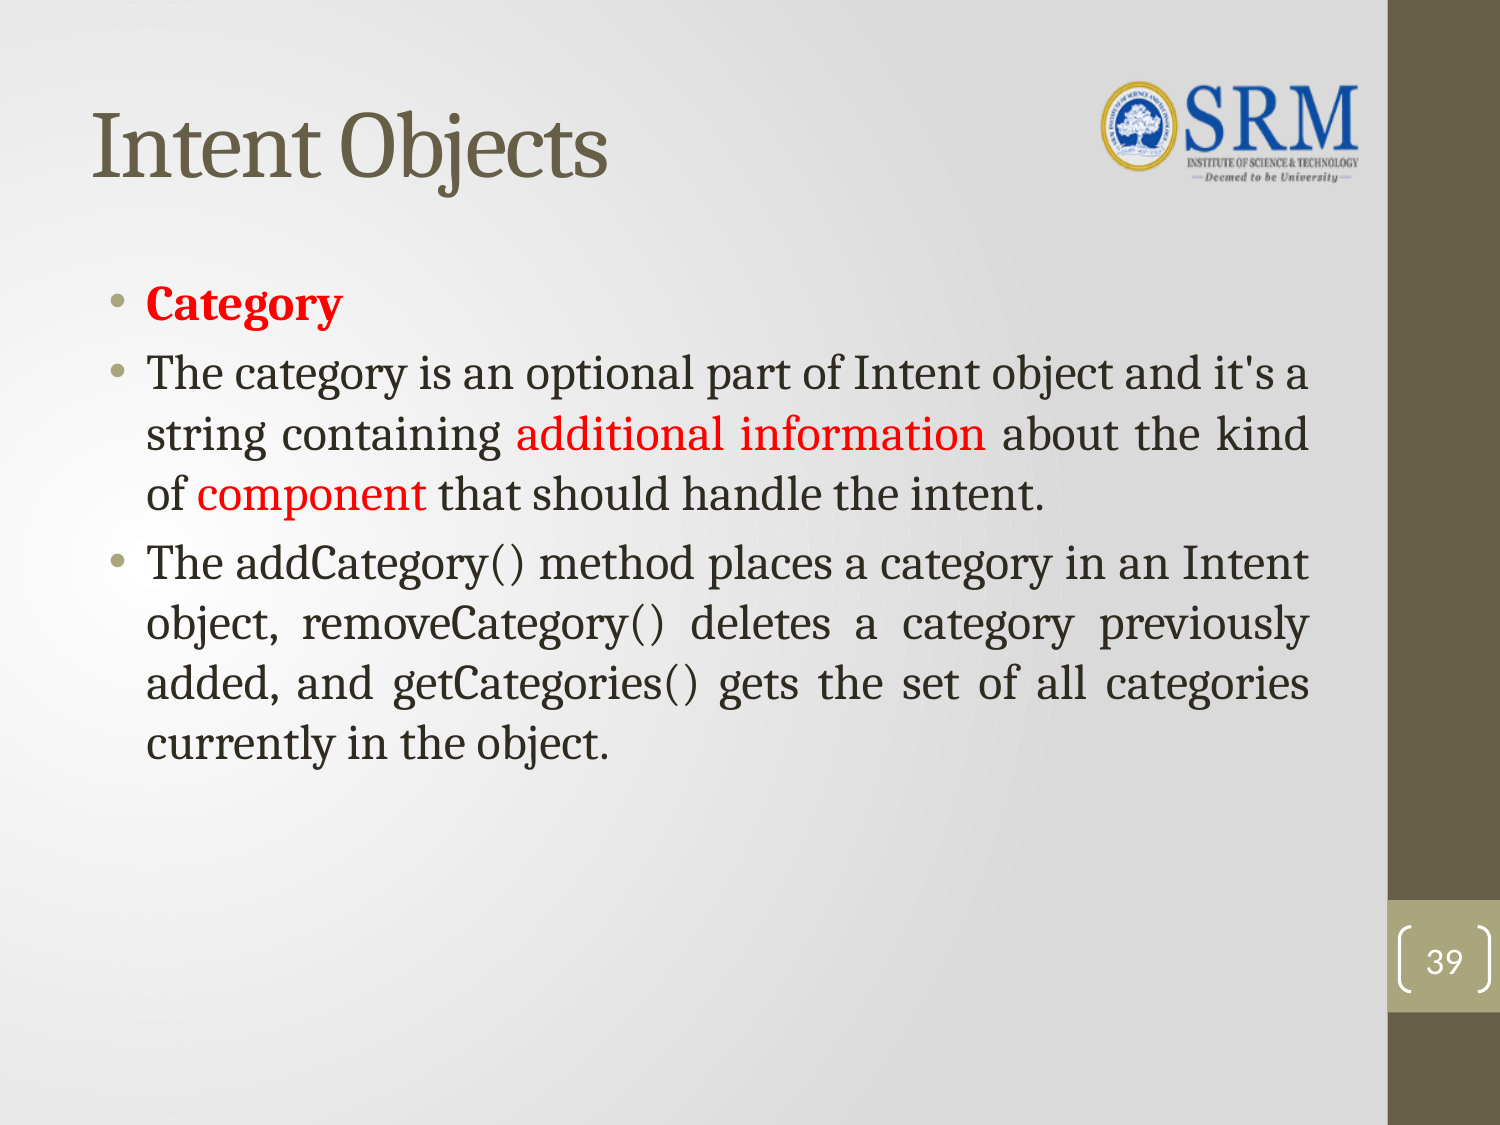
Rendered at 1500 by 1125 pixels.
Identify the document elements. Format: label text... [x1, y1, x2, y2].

list Category The category is an optional part of Intent object and it's a string containing additional information about the kind of component that should handle the intent. The addCategory() method places a category in an Intent object, removeCategory() deletes a category previously added, and getCategories() gets the set of all categories currently in the object. [75, 262, 1325, 1050]
slide_number 39 [1397, 925, 1492, 994]
picture [1099, 44, 1362, 219]
title Intent Objects [75, 45, 1075, 233]
